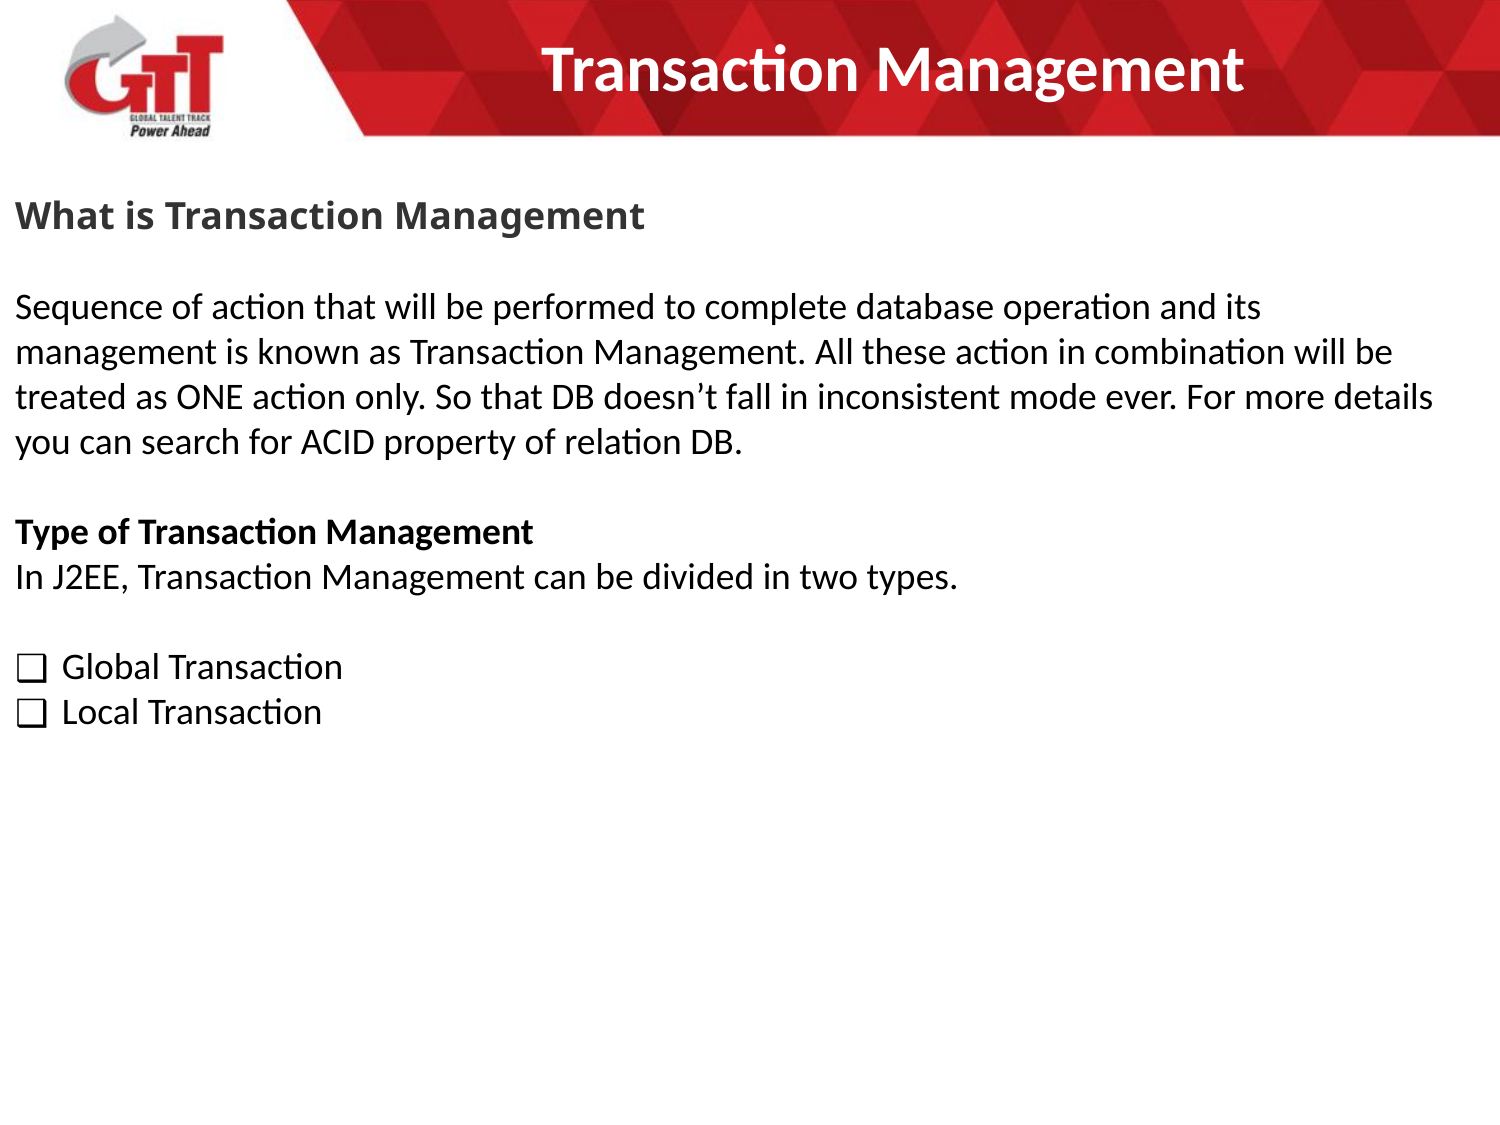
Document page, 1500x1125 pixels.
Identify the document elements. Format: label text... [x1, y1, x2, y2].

title Transaction Management [324, 12, 1463, 118]
picture [0, 0, 1500, 1125]
text_box What is Transaction Management Sequence of action that will be performed to complete database operation and its management is known as Transaction Management. All these action in combination will be treated as ONE action only. So that DB doesn’t fall in inconsistent mode ever. For more details you can search for ACID property of relation DB. Type of Transaction Management In J2EE, Transaction Management can be divided in two types. Global Transaction Local Transaction [0, 184, 1483, 882]
